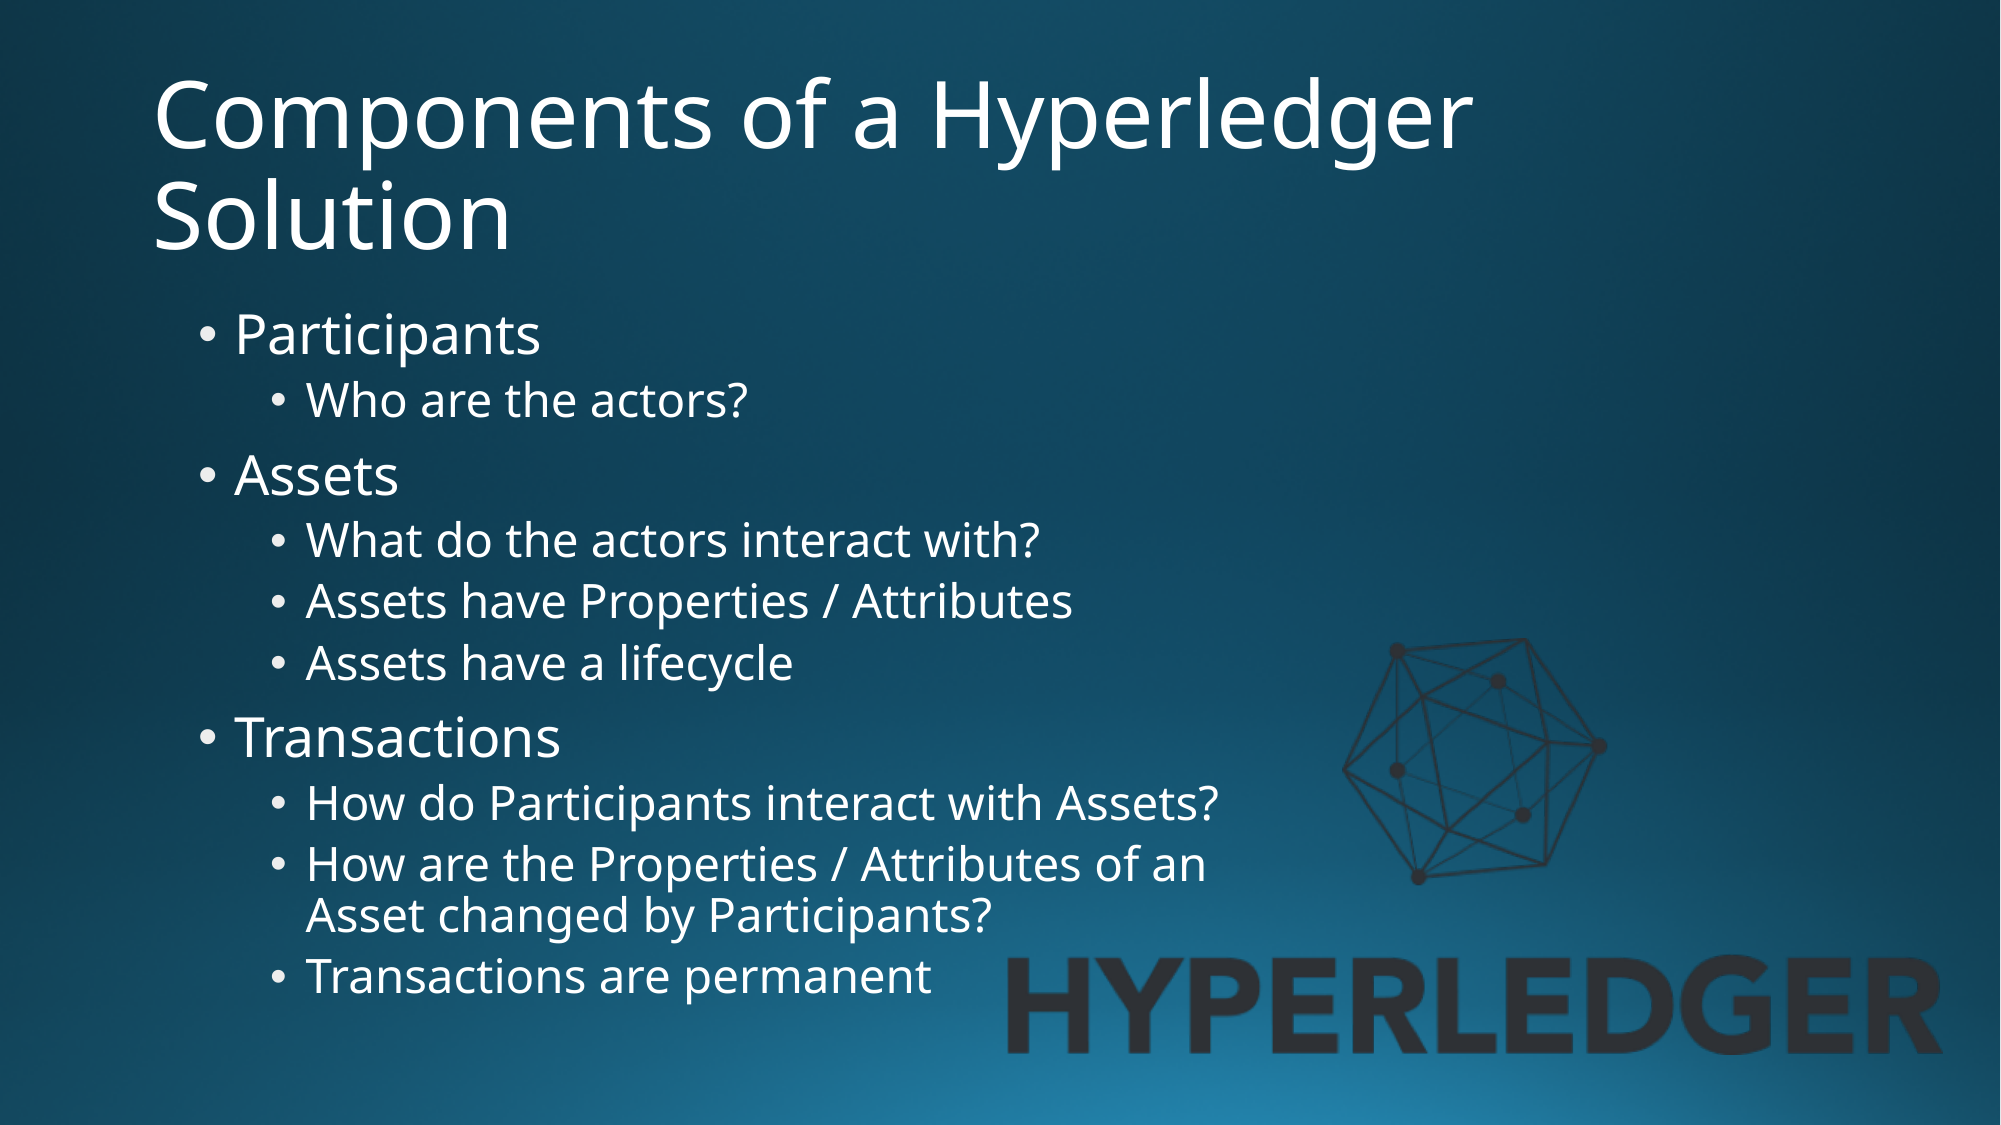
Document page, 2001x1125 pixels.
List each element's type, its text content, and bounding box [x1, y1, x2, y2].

title Components of a Hyperledger Solution [137, 59, 1863, 278]
list Participants Who are the actors? Assets What do the actors interact with? Assets have Properties / Attributes Assets have a lifecycle Transactions How do Participants interact with Assets? How are the Properties / Attributes of an Asset changed by Participants? Transactions are permanent [183, 299, 1334, 1014]
picture [0, 0, 2001, 1125]
